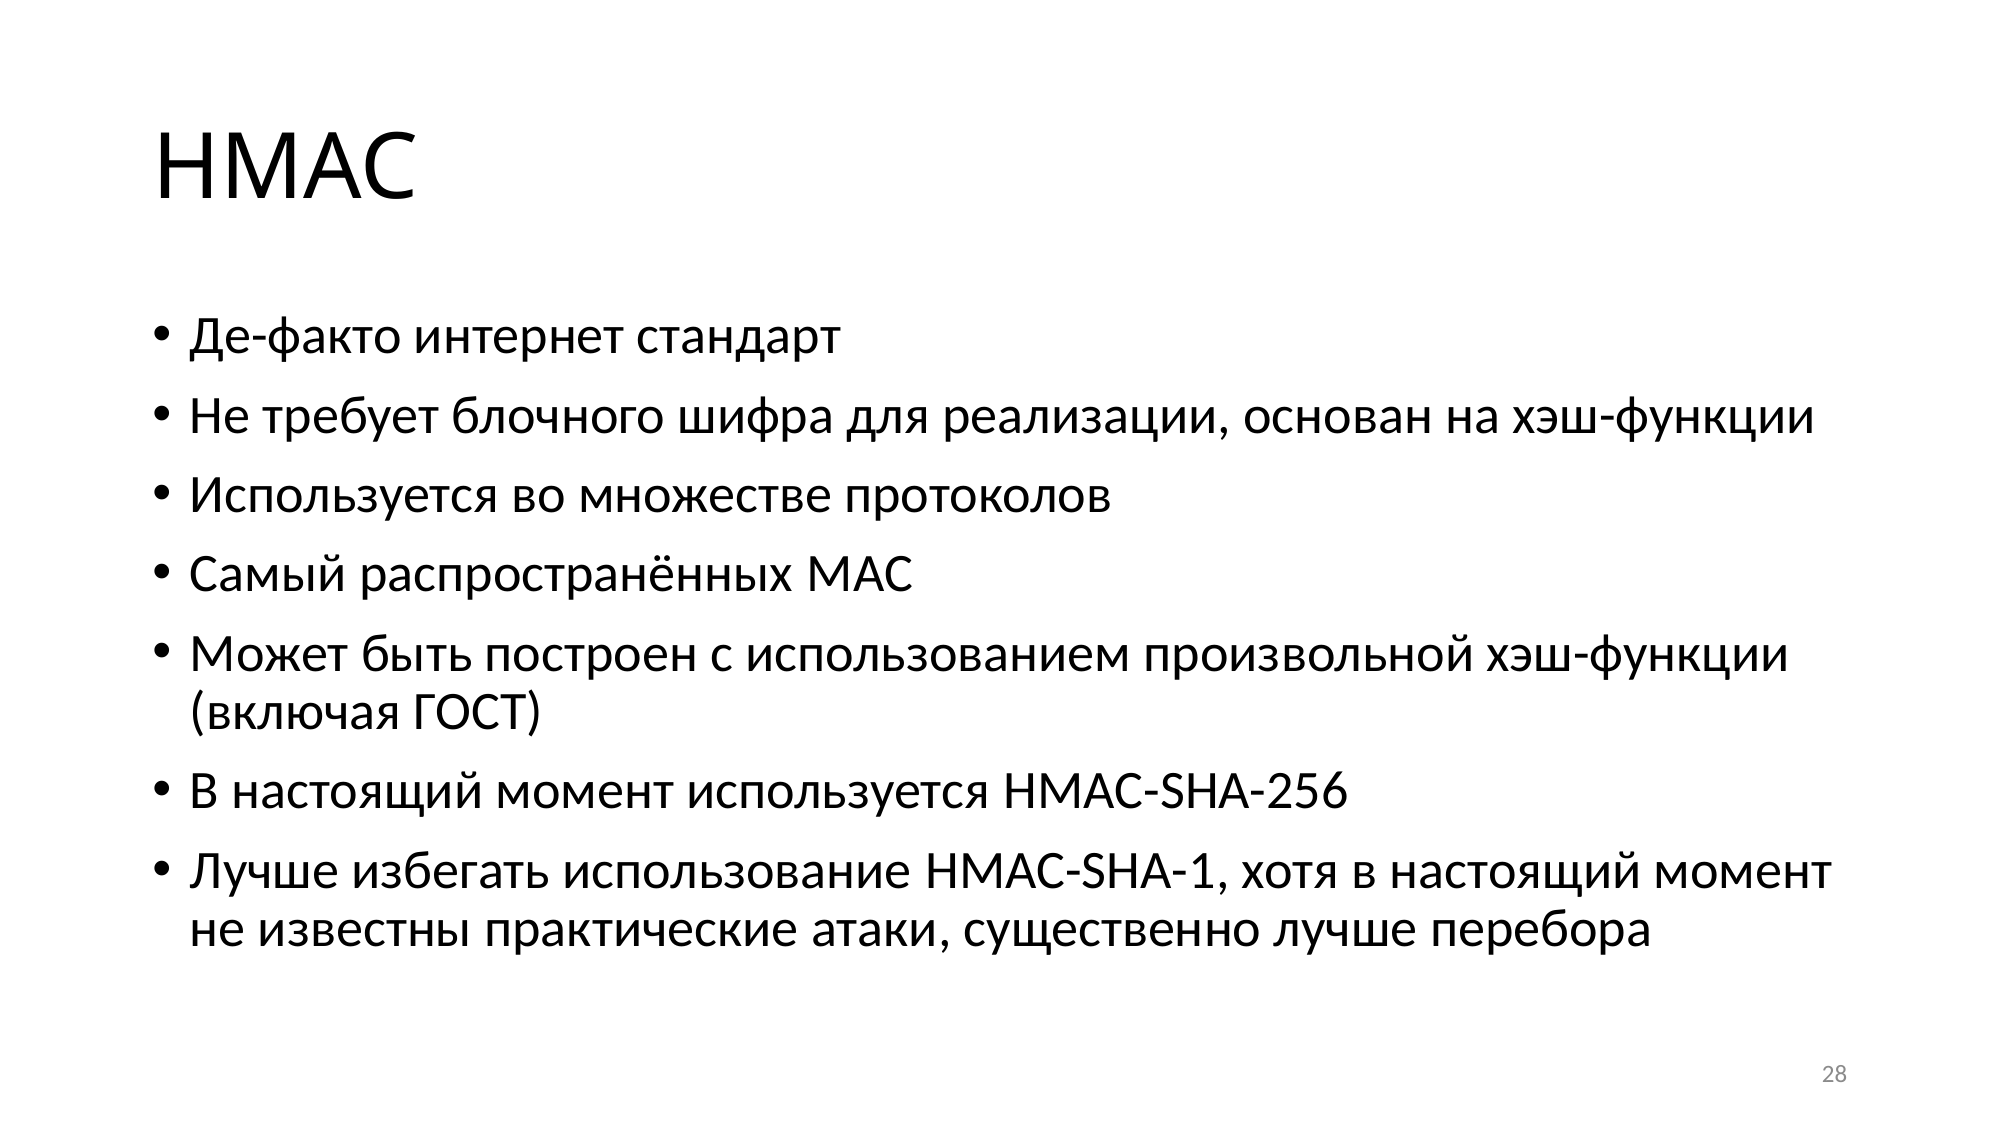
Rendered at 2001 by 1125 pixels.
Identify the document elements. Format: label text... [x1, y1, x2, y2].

title HMAC [137, 59, 1863, 278]
slide_number 28 [1412, 1042, 1863, 1103]
list Де-факто интернет стандарт Не требует блочного шифра для реализации, основан на хэш-функции Используется во множестве протоколов Самый распространённых MAC Может быть построен с использованием произвольной хэш-функции (включая ГОСТ) В настоящий момент используется HMAC-SHA-256 Лучше избегать использование HMAC-SHA-1, хотя в настоящий момент не известны практические атаки, существенно лучше перебора [137, 299, 1863, 1014]
